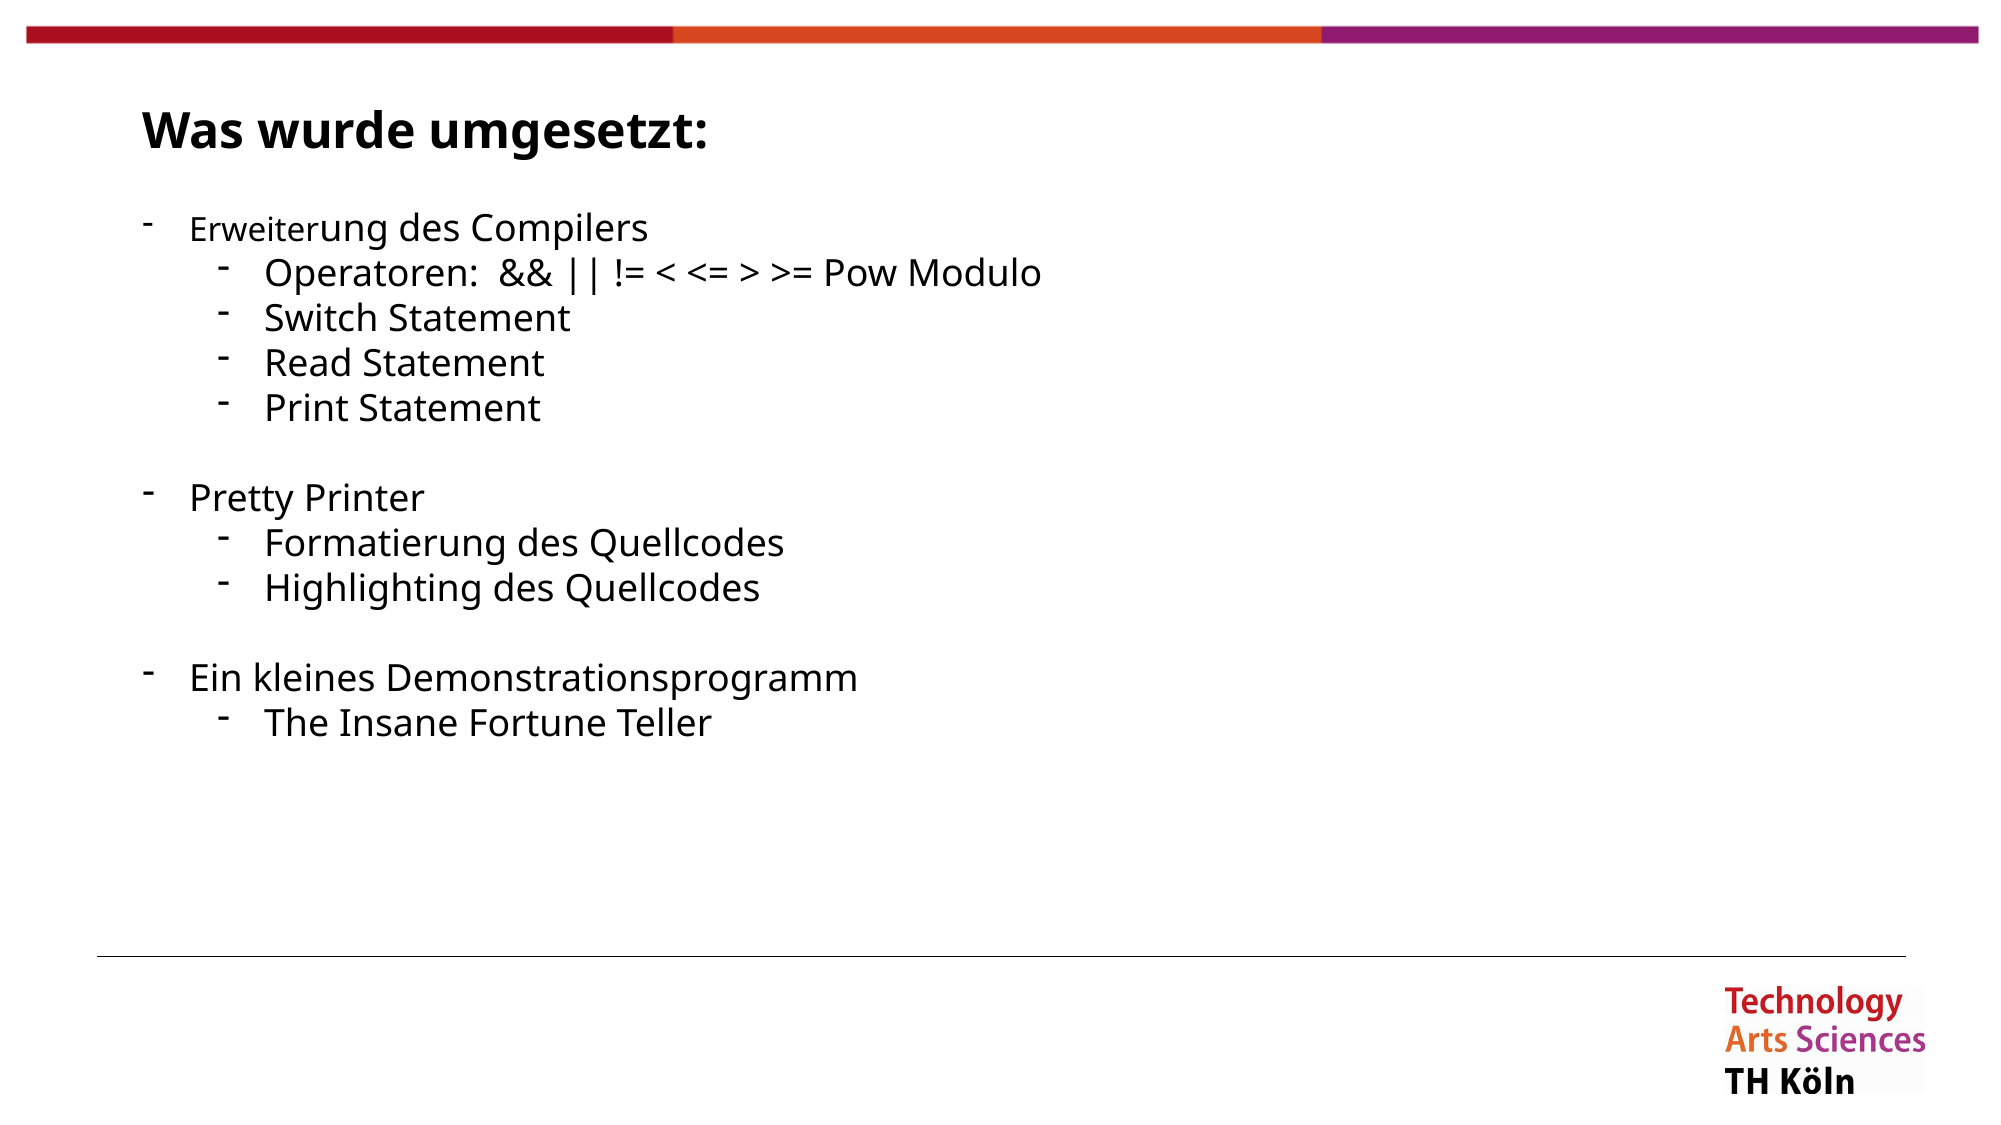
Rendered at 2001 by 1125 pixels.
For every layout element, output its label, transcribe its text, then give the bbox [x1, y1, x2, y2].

text_box Was wurde umgesetzt: Erweiterung des Compilers Operatoren: && || != < <= > >= Pow Modulo Switch Statement Read Statement Print Statement Pretty Printer Formatierung des Quellcodes Highlighting des Quellcodes Ein kleines Demonstrationsprogramm The Insane Fortune Teller [127, 91, 1872, 797]
picture [1725, 986, 1925, 1094]
picture [0, 12, 2000, 63]
